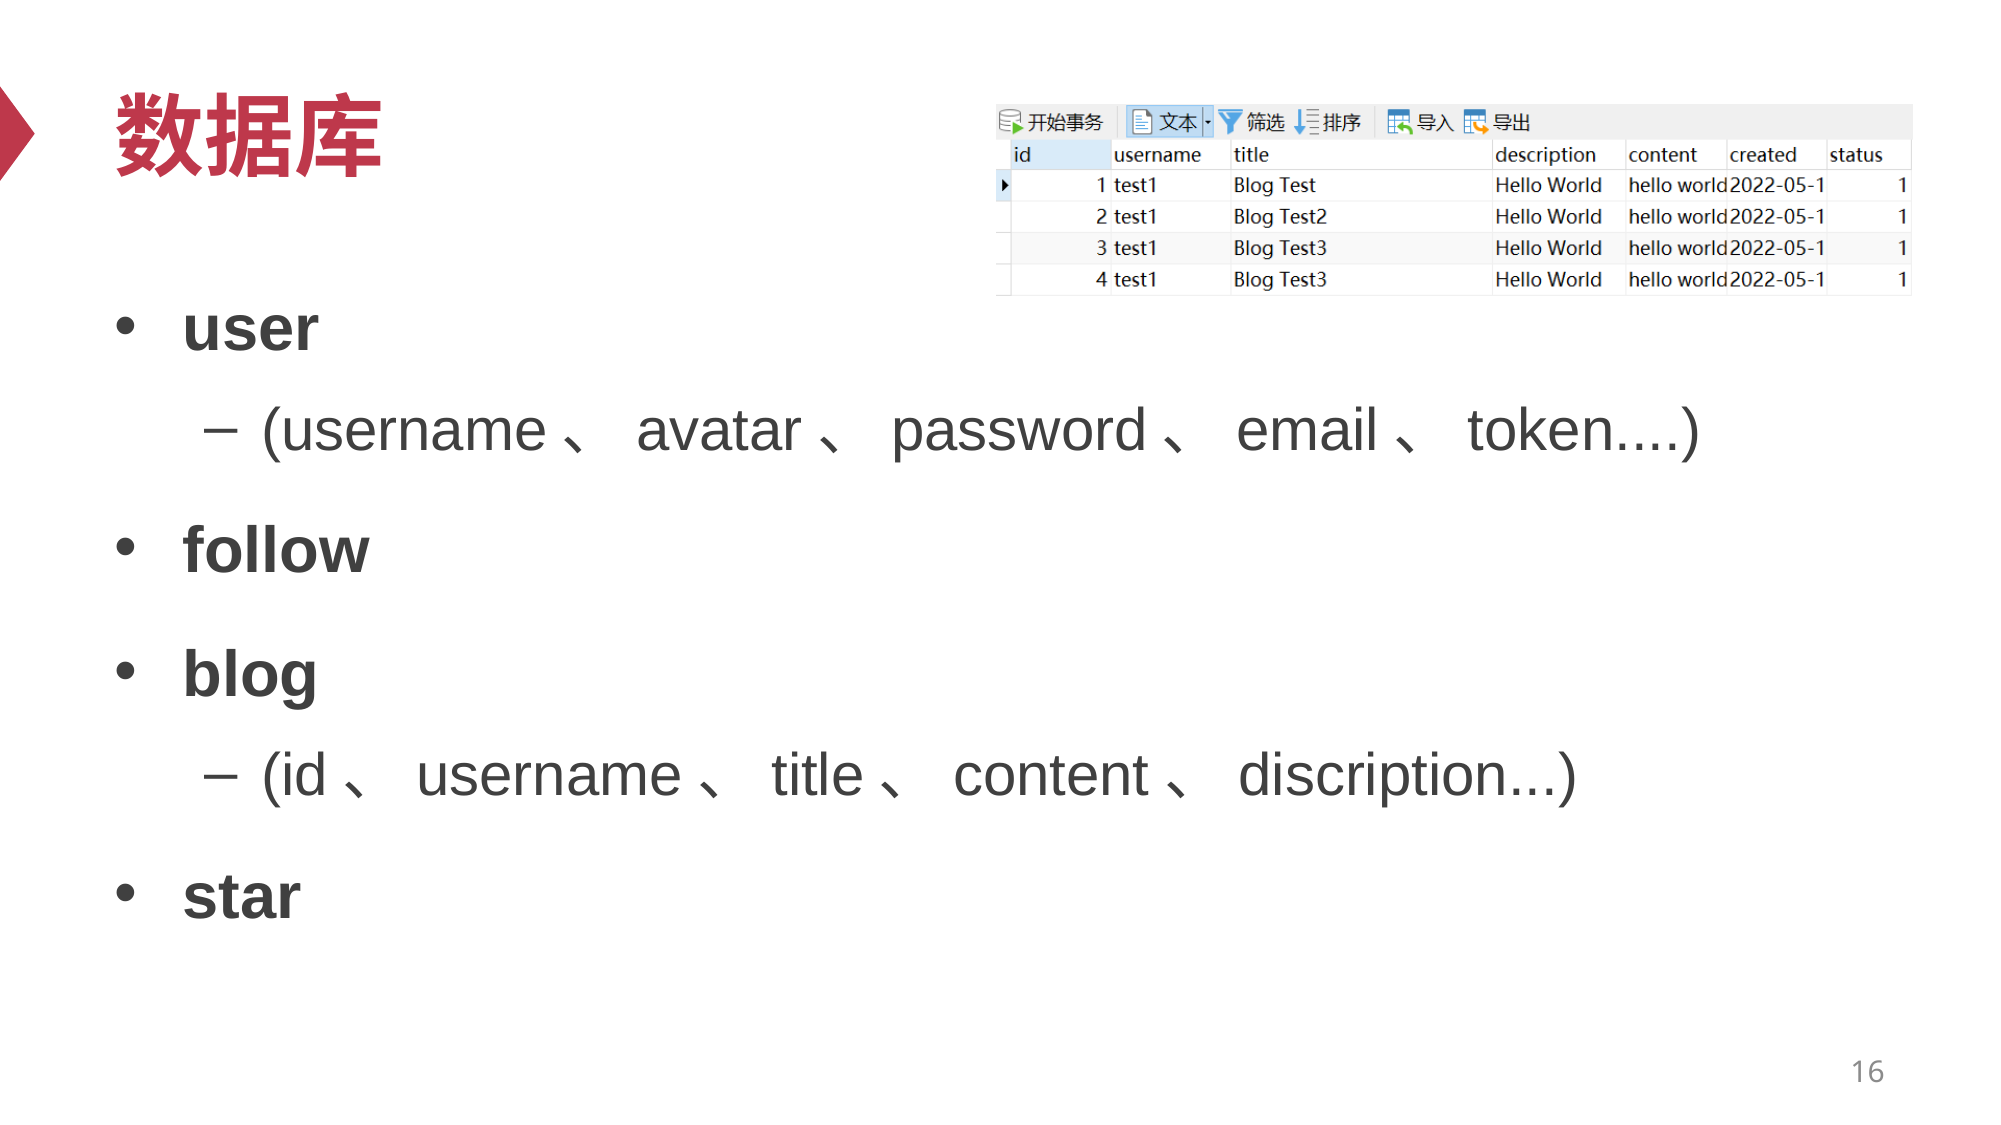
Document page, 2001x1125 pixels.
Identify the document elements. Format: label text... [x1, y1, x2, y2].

title 数据库 [99, 45, 1900, 223]
picture [996, 104, 1914, 297]
slide_number 16 [1433, 1042, 1900, 1103]
list user (username、avatar、password、email、token....) follow blog (id、username、title、content、discription...) star [99, 262, 1900, 1005]
